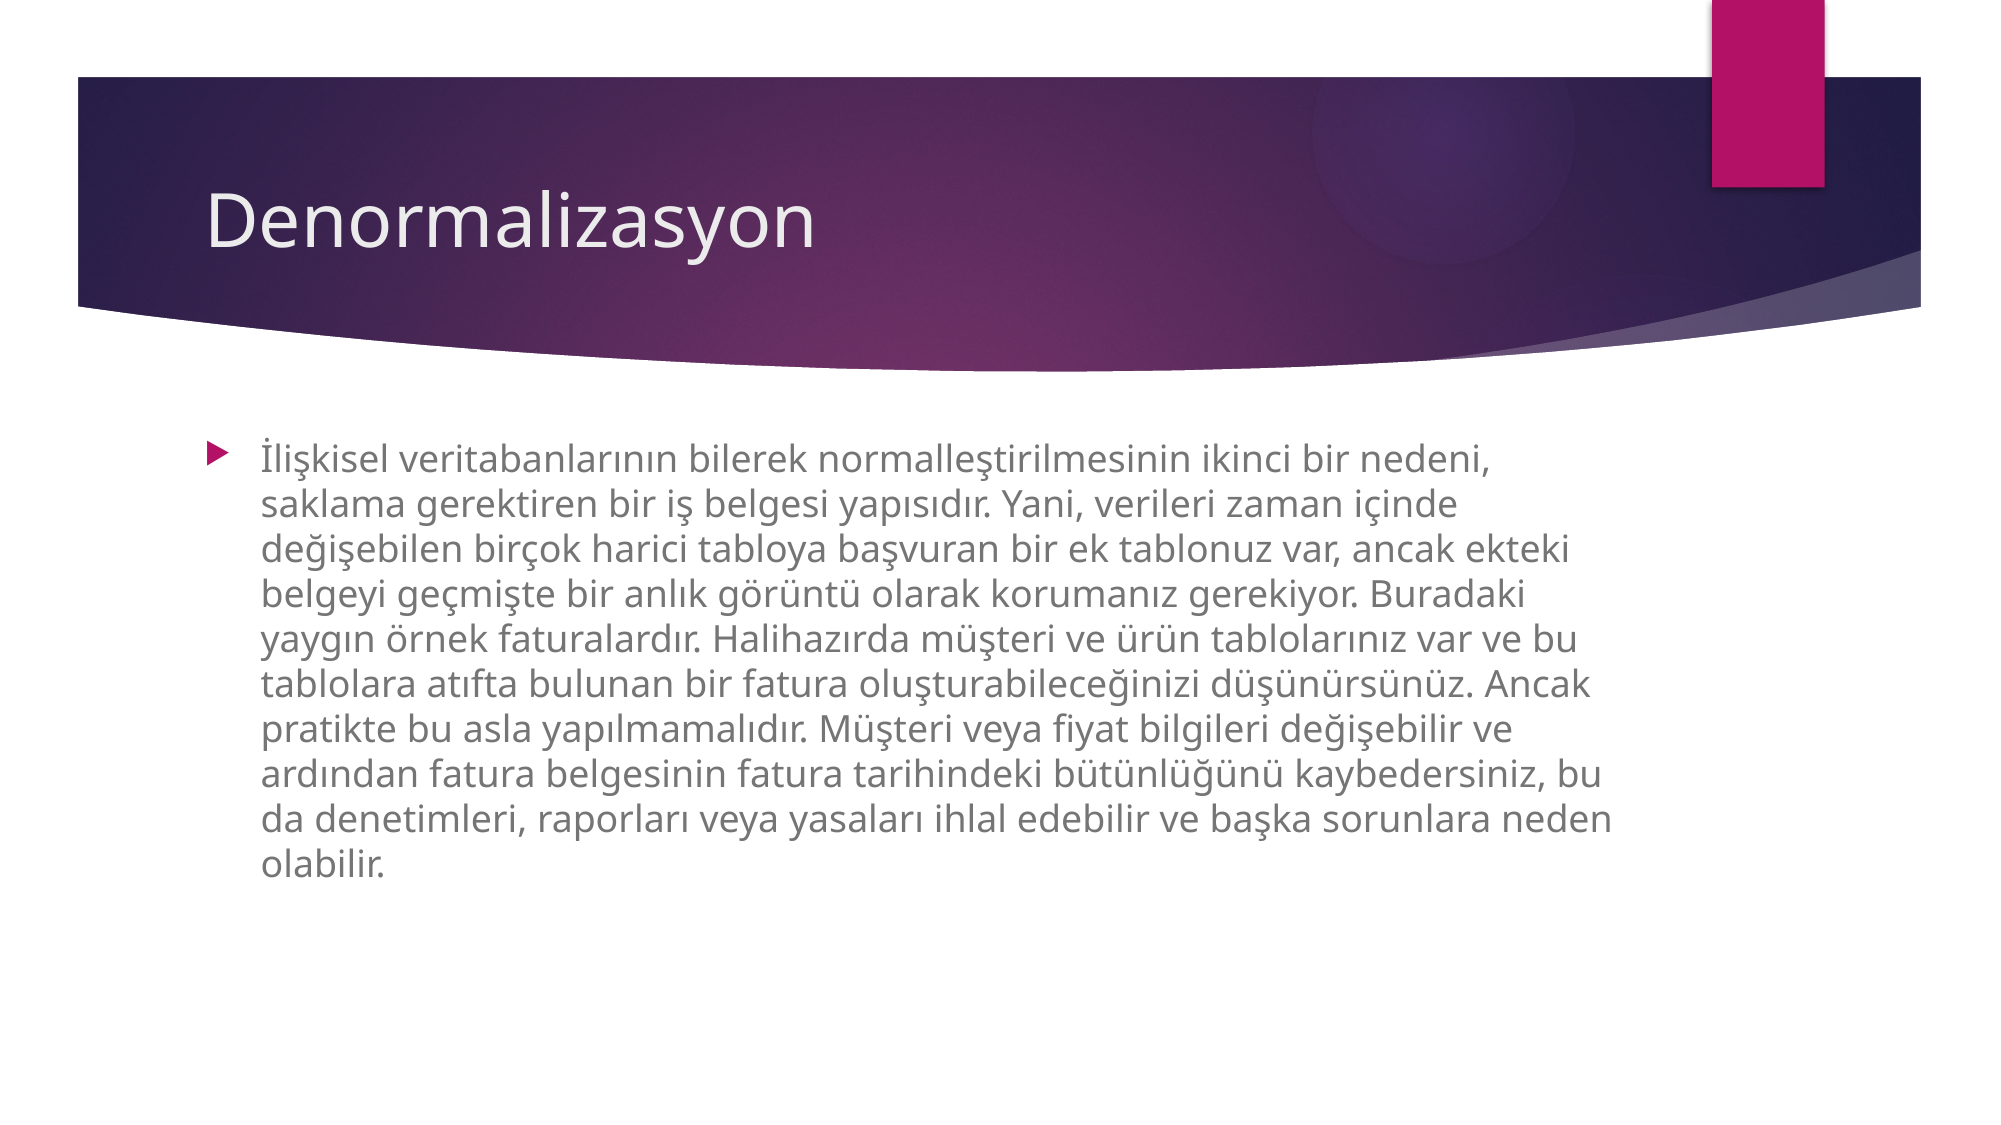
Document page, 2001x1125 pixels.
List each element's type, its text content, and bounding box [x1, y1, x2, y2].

title Denormalizasyon [189, 159, 1627, 276]
list İlişkisel veritabanlarının bilerek normalleştirilmesinin ikinci bir nedeni, saklama gerektiren bir iş belgesi yapısıdır. Yani, verileri zaman içinde değişebilen birçok harici tabloya başvuran bir ek tablonuz var, ancak ekteki belgeyi geçmişte bir anlık görüntü olarak korumanız gerekiyor. Buradaki yaygın örnek faturalardır. Halihazırda müşteri ve ürün tablolarınız var ve bu tablolara atıfta bulunan bir fatura oluşturabileceğinizi düşünürsünüz. Ancak pratikte bu asla yapılmamalıdır. Müşteri veya fiyat bilgileri değişebilir ve ardından fatura belgesinin fatura tarihindeki bütünlüğünü kaybedersiniz, bu da denetimleri, raporları veya yasaları ihlal edebilir ve başka sorunlara neden olabilir. [189, 427, 1638, 988]
